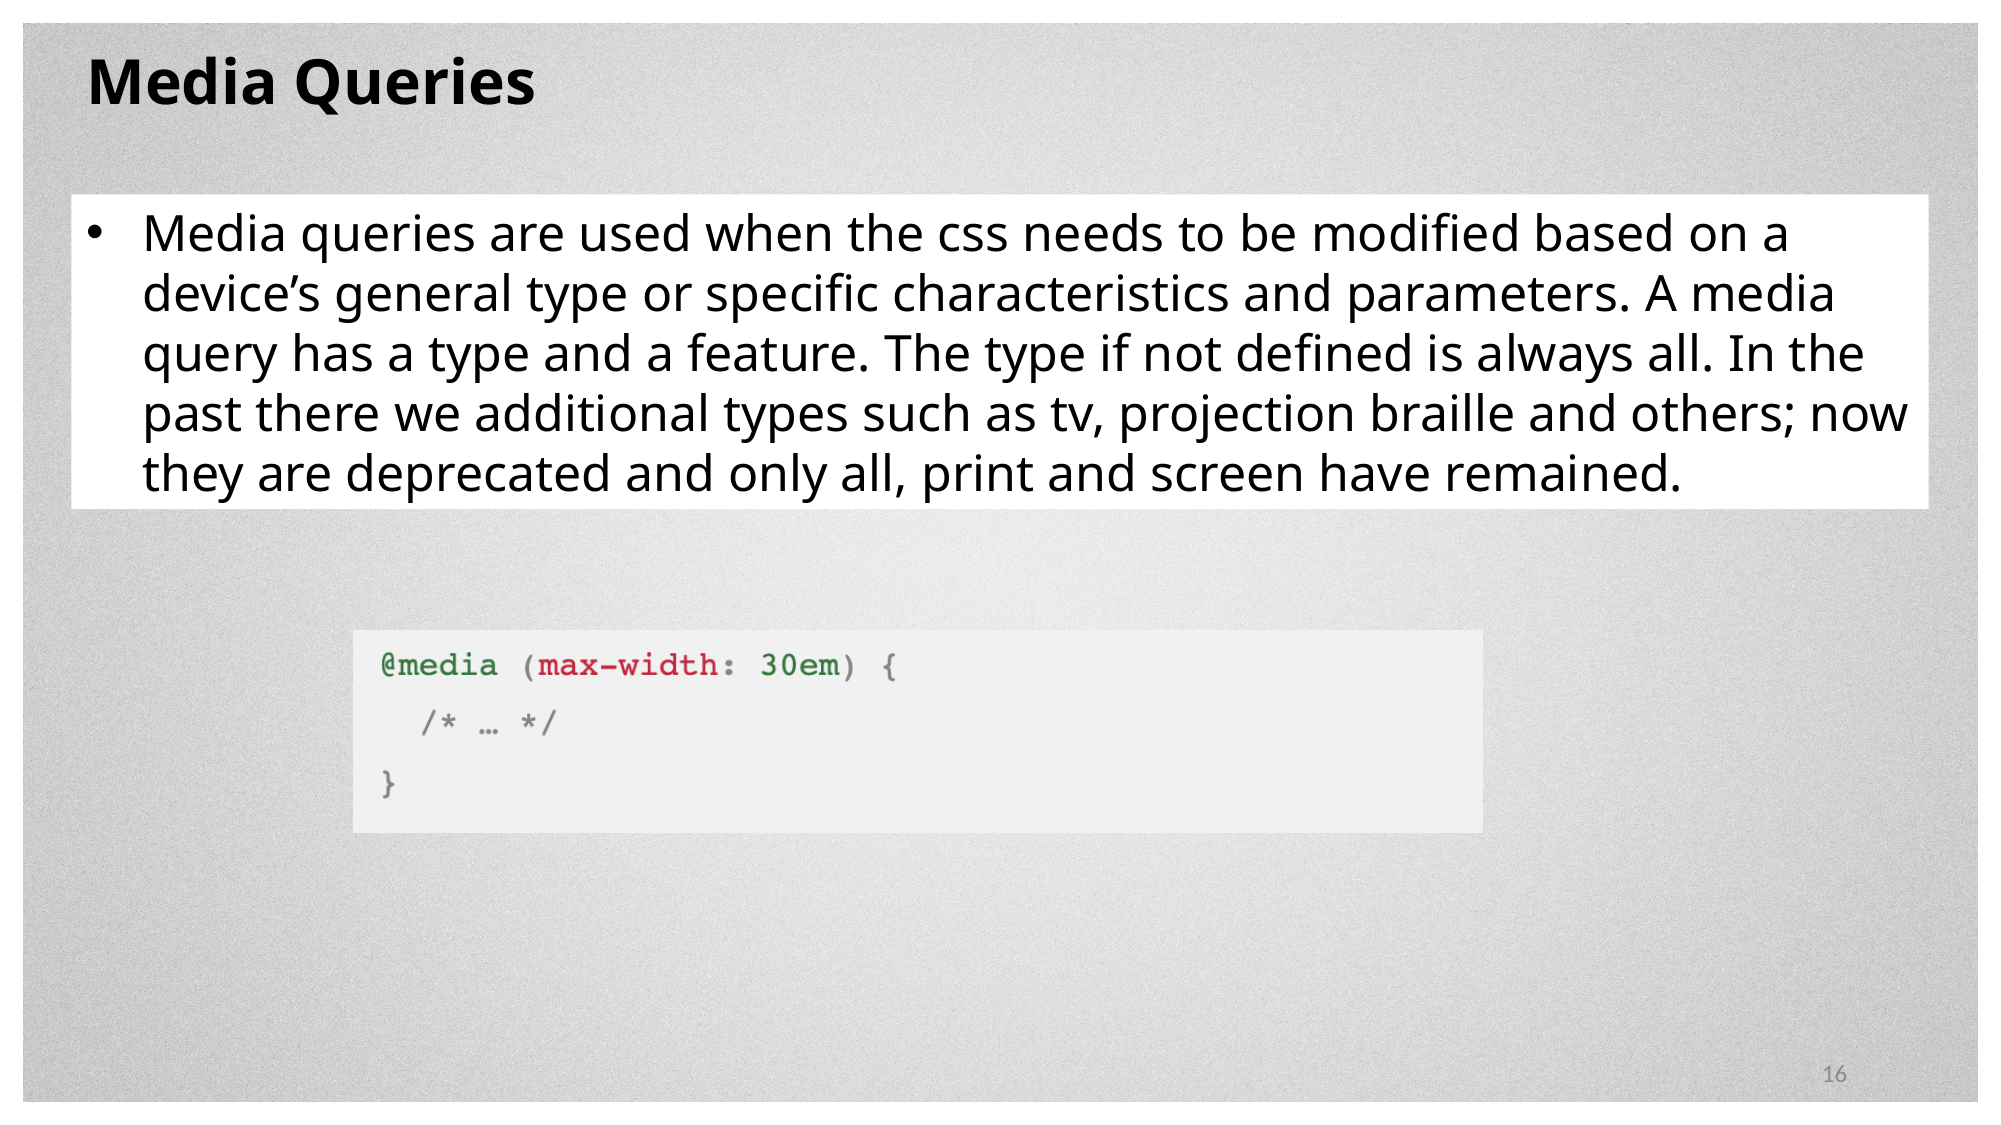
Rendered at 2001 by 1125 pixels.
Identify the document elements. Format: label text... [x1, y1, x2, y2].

picture [23, 23, 1978, 1102]
text_box Media queries are used when the css needs to be modified based on a device’s general type or specific characteristics and parameters. A media query has a type and a feature. The type if not defined is always all. In the past there we additional types such as tv, projection braille and others; now they are deprecated and only all, print and screen have remained. [71, 194, 1929, 510]
slide_number 16 [1412, 1042, 1863, 1103]
title Media Queries [71, 43, 1929, 126]
